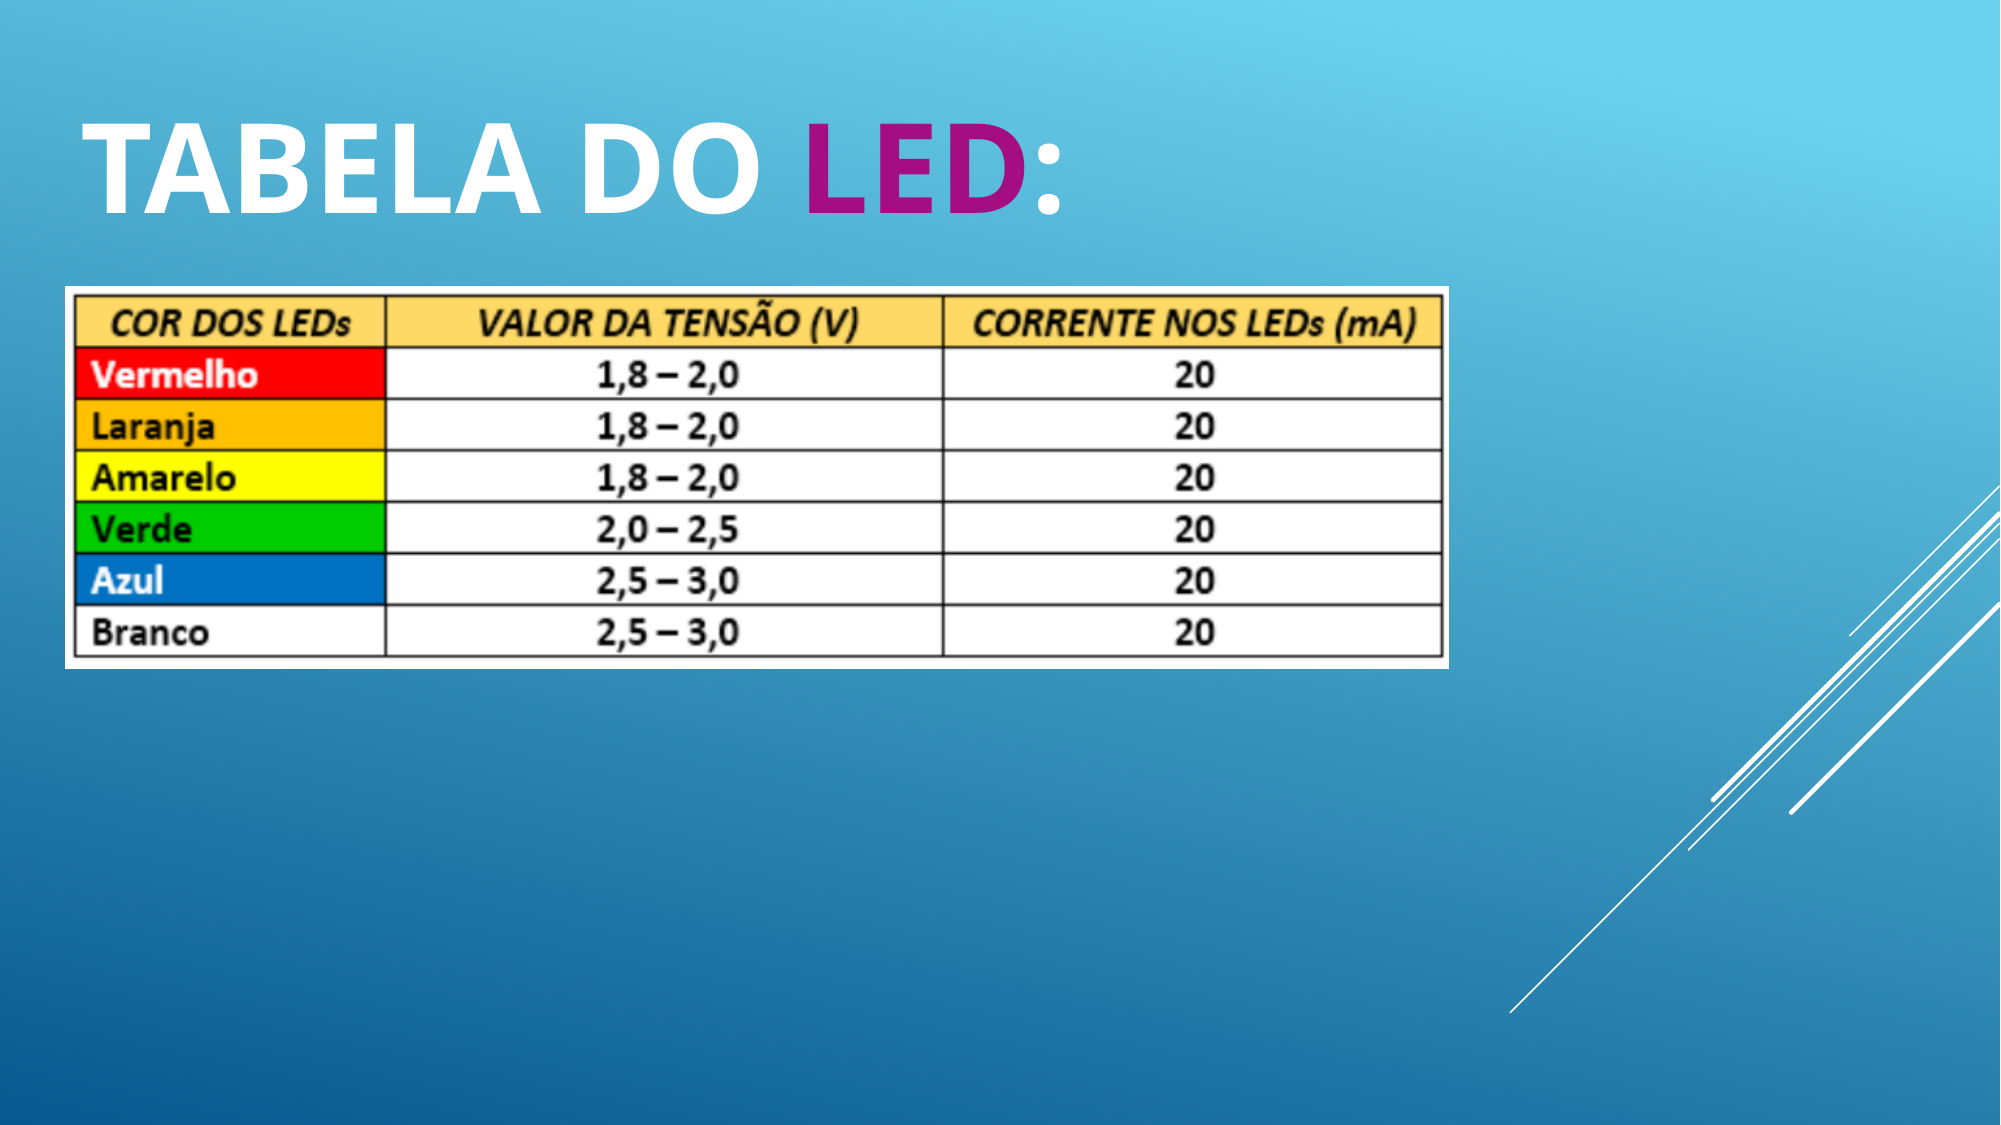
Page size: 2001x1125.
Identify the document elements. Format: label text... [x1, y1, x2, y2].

title Tabela do Led: [65, 39, 1466, 287]
picture [65, 286, 1449, 669]
